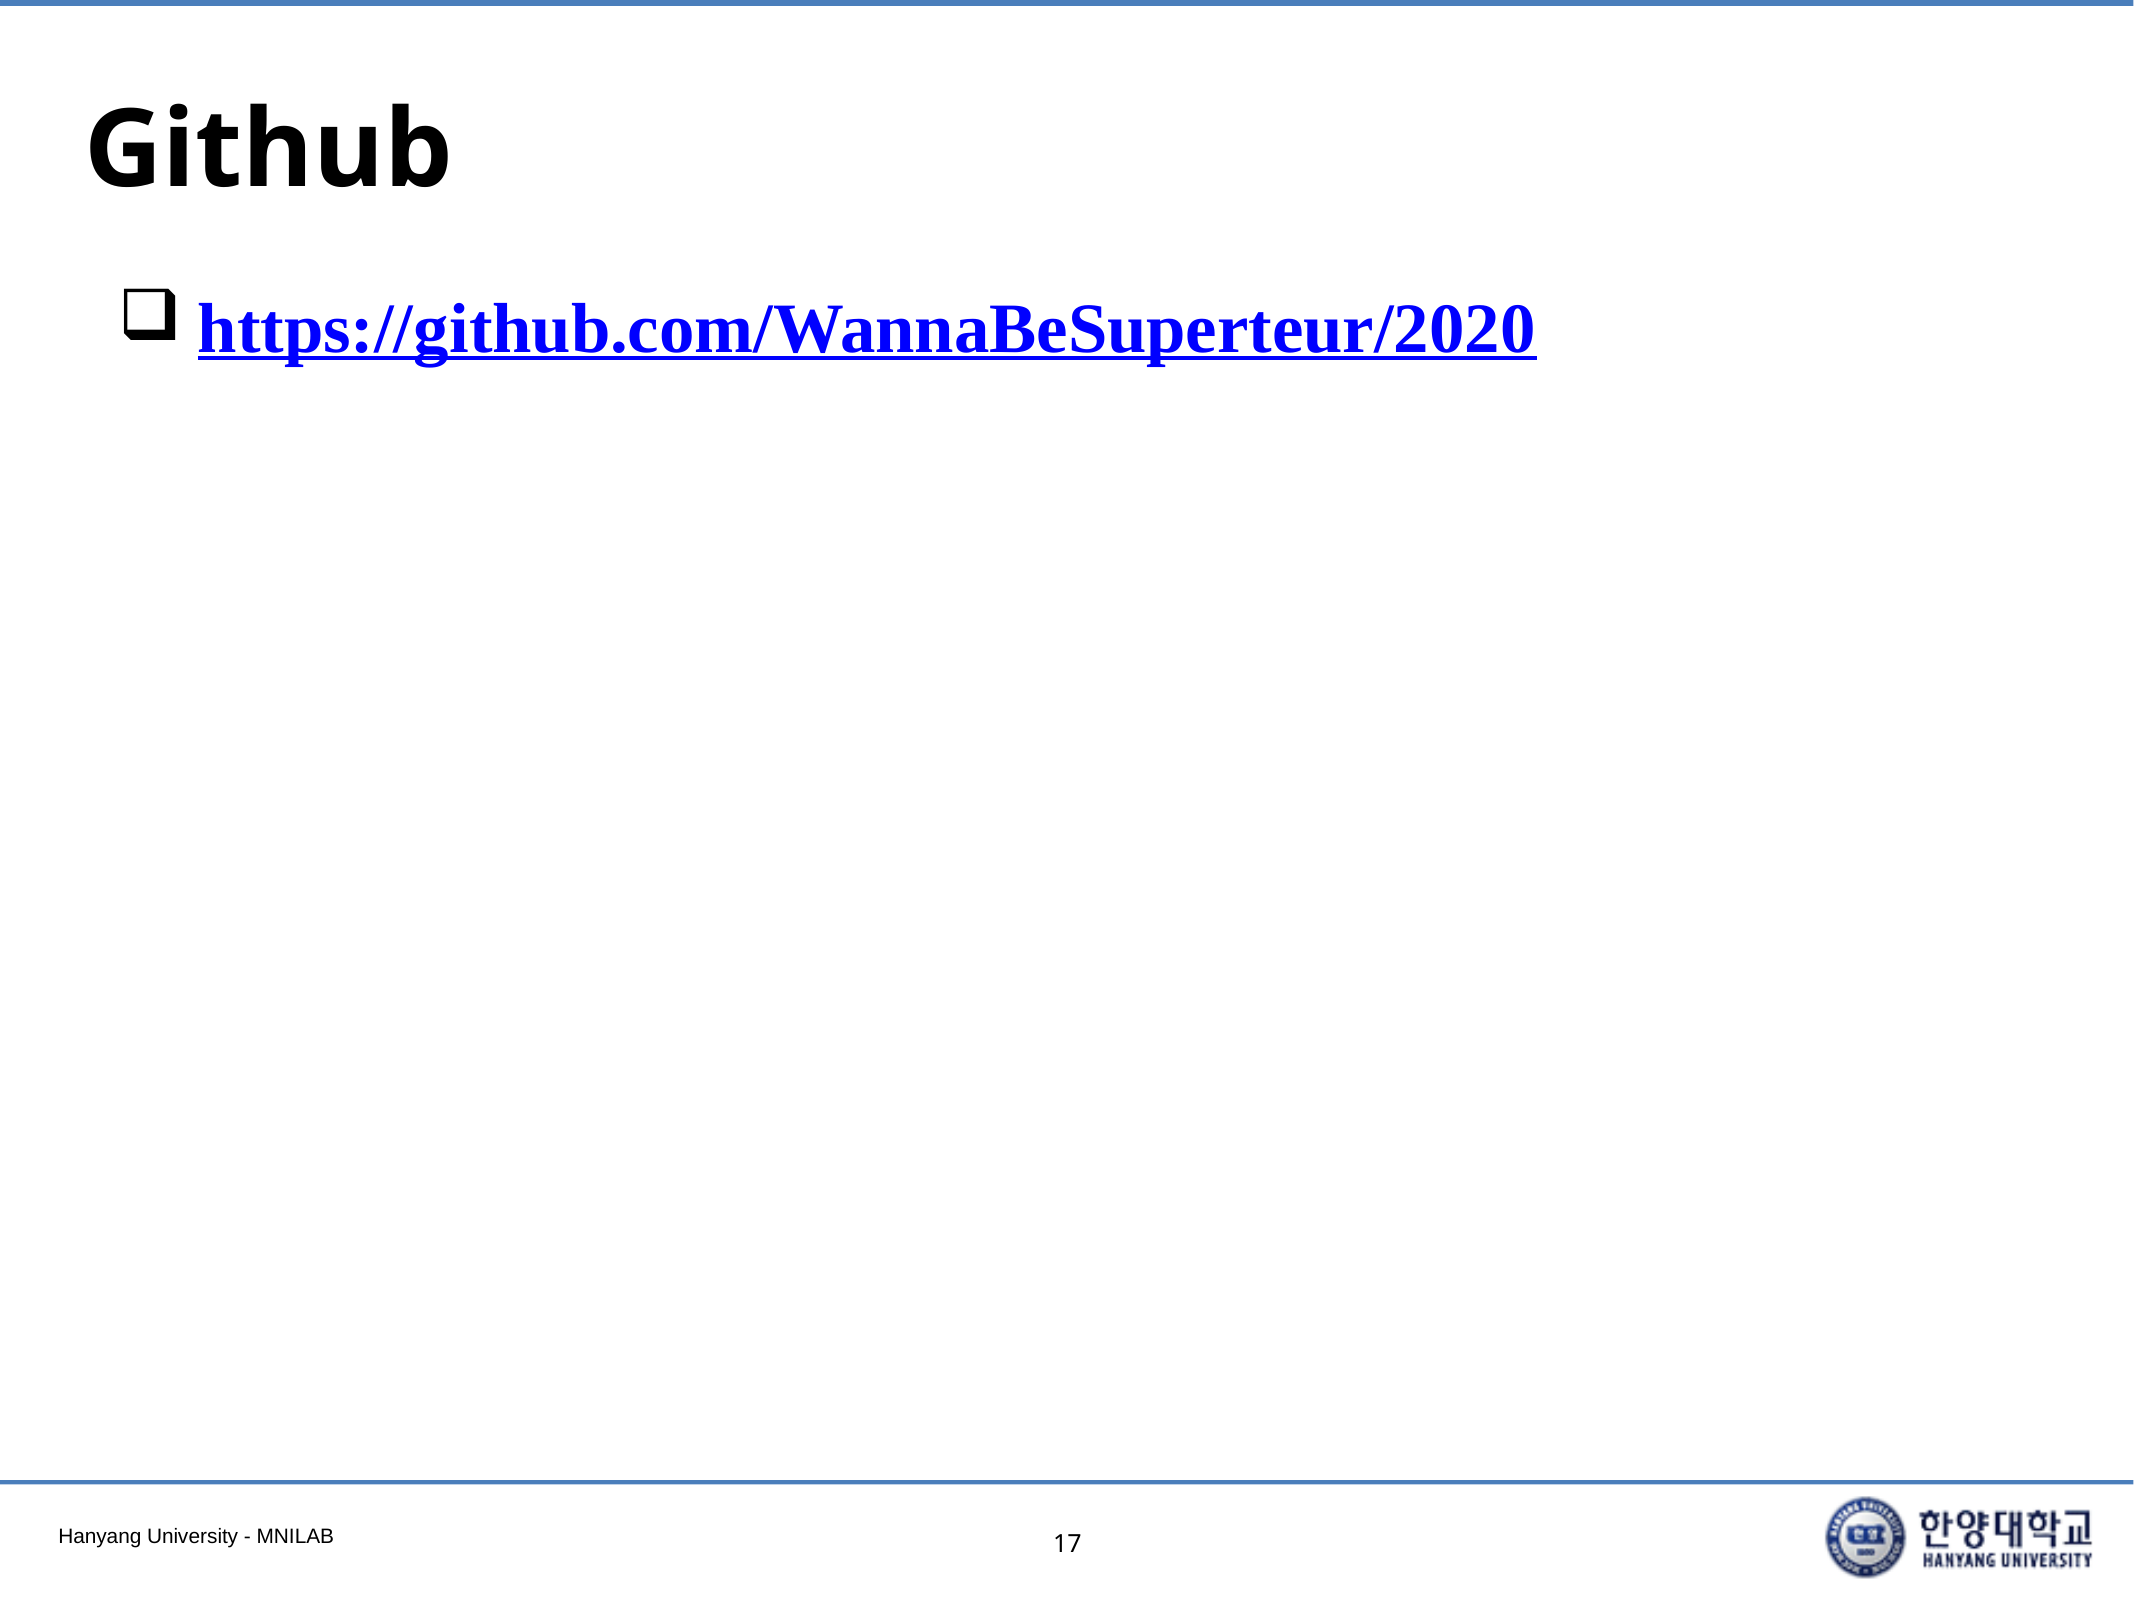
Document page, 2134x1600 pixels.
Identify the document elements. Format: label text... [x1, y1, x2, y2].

title Github [75, 41, 2058, 245]
slide_number 17 [1037, 1518, 1098, 1567]
list https://github.com/WannaBeSuperteur/2020 [109, 255, 2113, 1501]
picture [1797, 1495, 2128, 1581]
